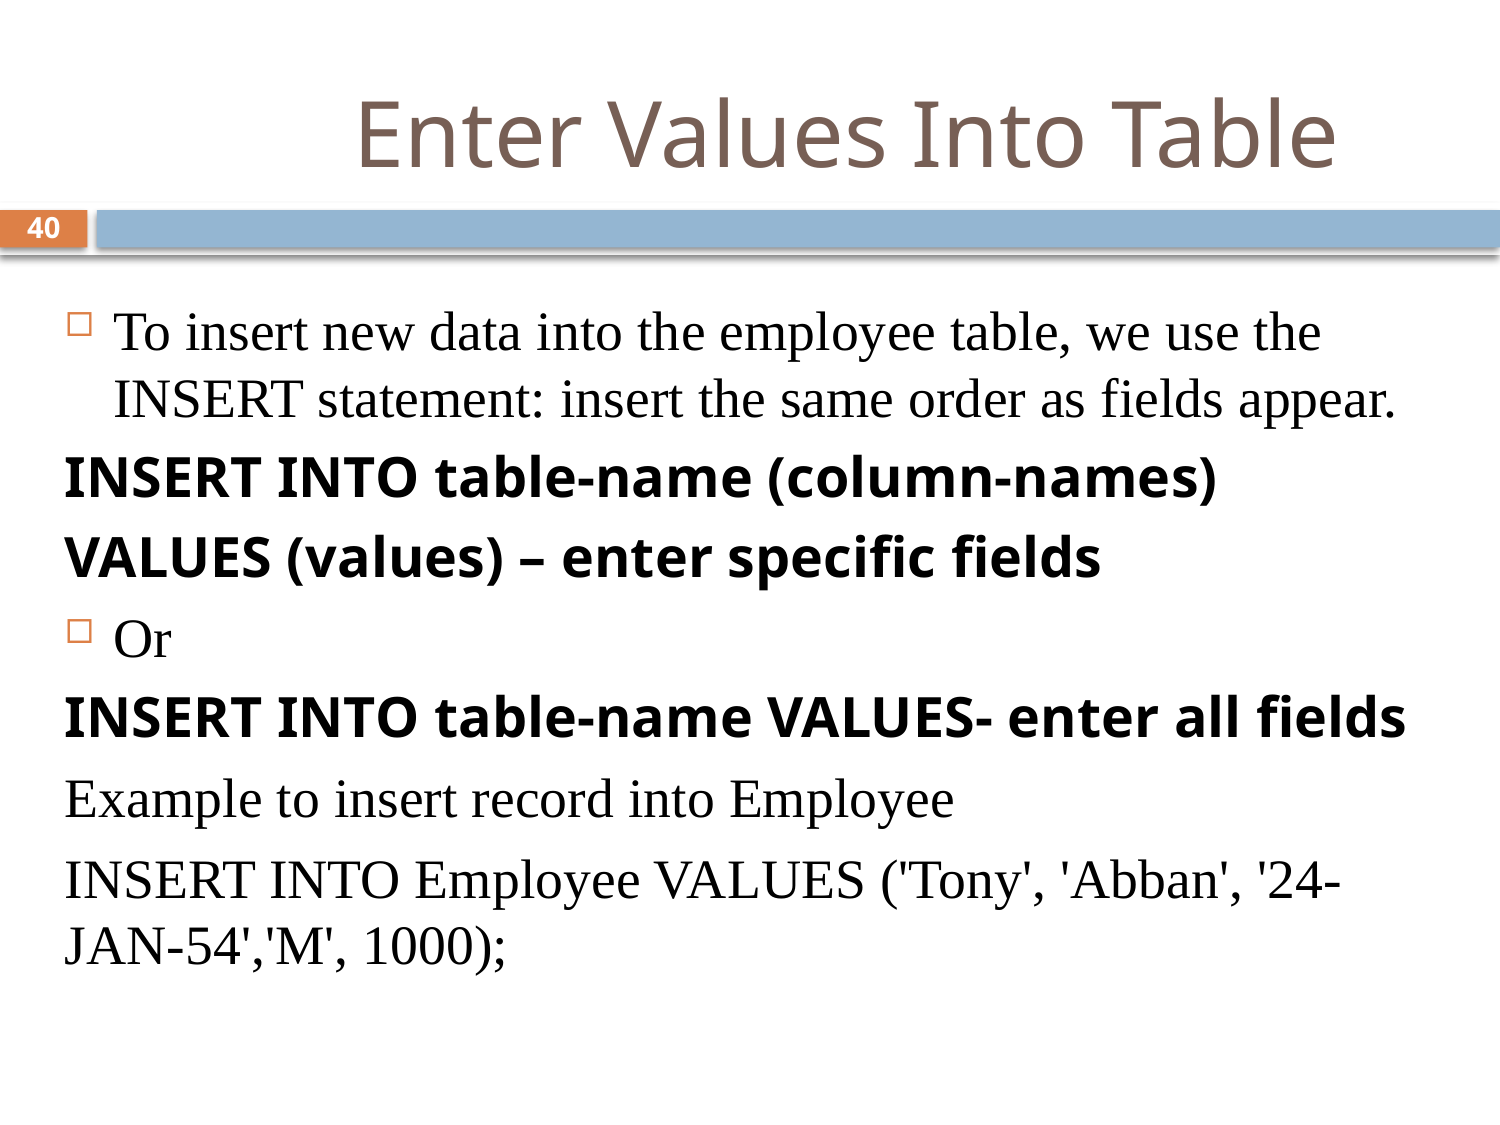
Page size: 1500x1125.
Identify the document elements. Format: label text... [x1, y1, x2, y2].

title Enter Values Into Table [125, 50, 1463, 213]
slide_number 40 [0, 208, 88, 249]
list To insert new data into the employee table, we use the INSERT statement: insert the same order as fields appear. INSERT INTO table-name (column-names) VALUES (values) – enter specific fields Or INSERT INTO table-name VALUES- enter all fields Example to insert record into Employee INSERT INTO Employee VALUES ('Tony', 'Abban', '24-JAN-54','M', 1000); [50, 287, 1425, 1080]
